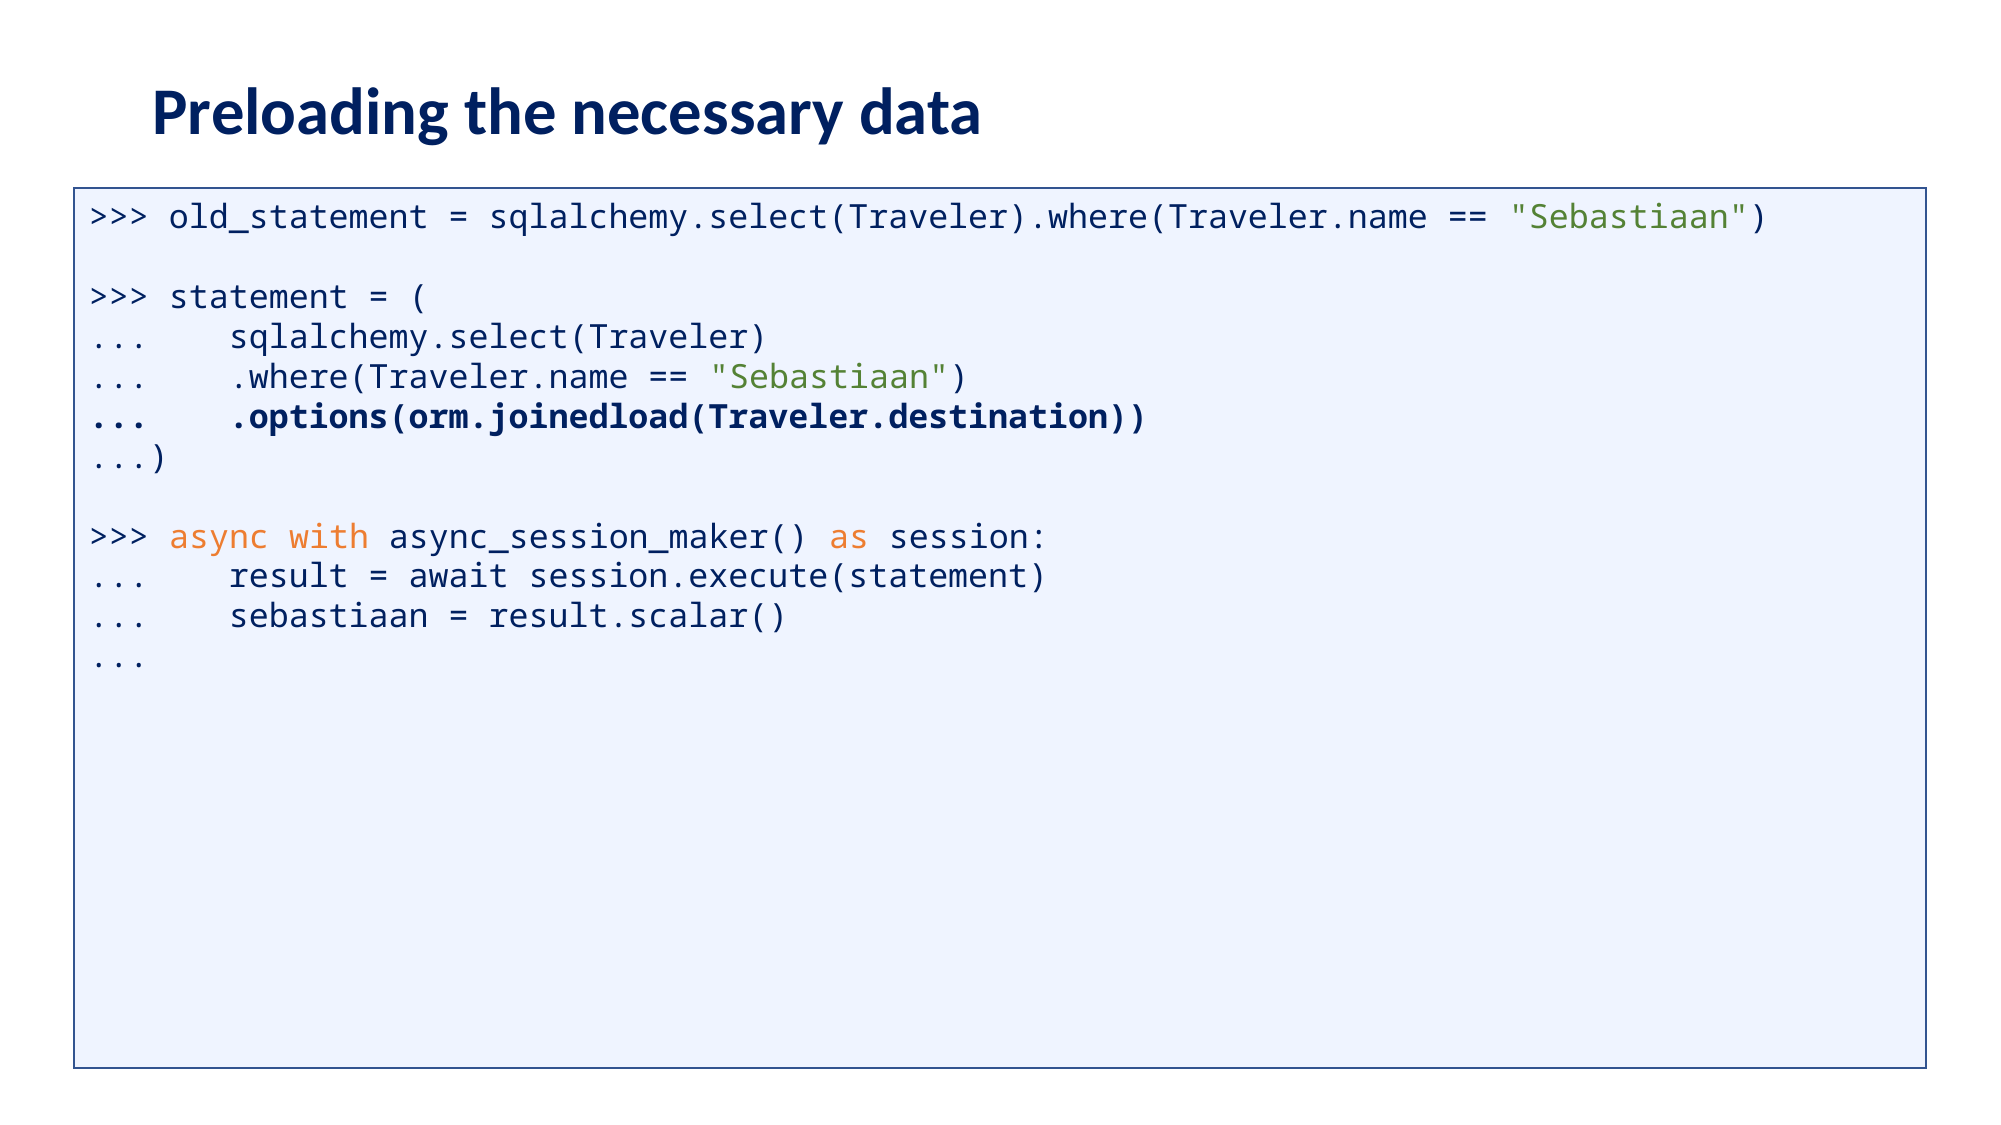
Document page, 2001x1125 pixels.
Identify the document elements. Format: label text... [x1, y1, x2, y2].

title Preloading the necessary data [137, 59, 1863, 166]
text_box >>> old_statement = sqlalchemy.select(Traveler).where(Traveler.name == "Sebastiaan") >>> statement = ( ... sqlalchemy.select(Traveler) ... .where(Traveler.name == "Sebastiaan") ... .options(orm.joinedload(Traveler.destination)) ...) >>> async with async_session_maker() as session: ... result = await session.execute(statement) ... sebastiaan = result.scalar() ... [73, 187, 1927, 1069]
